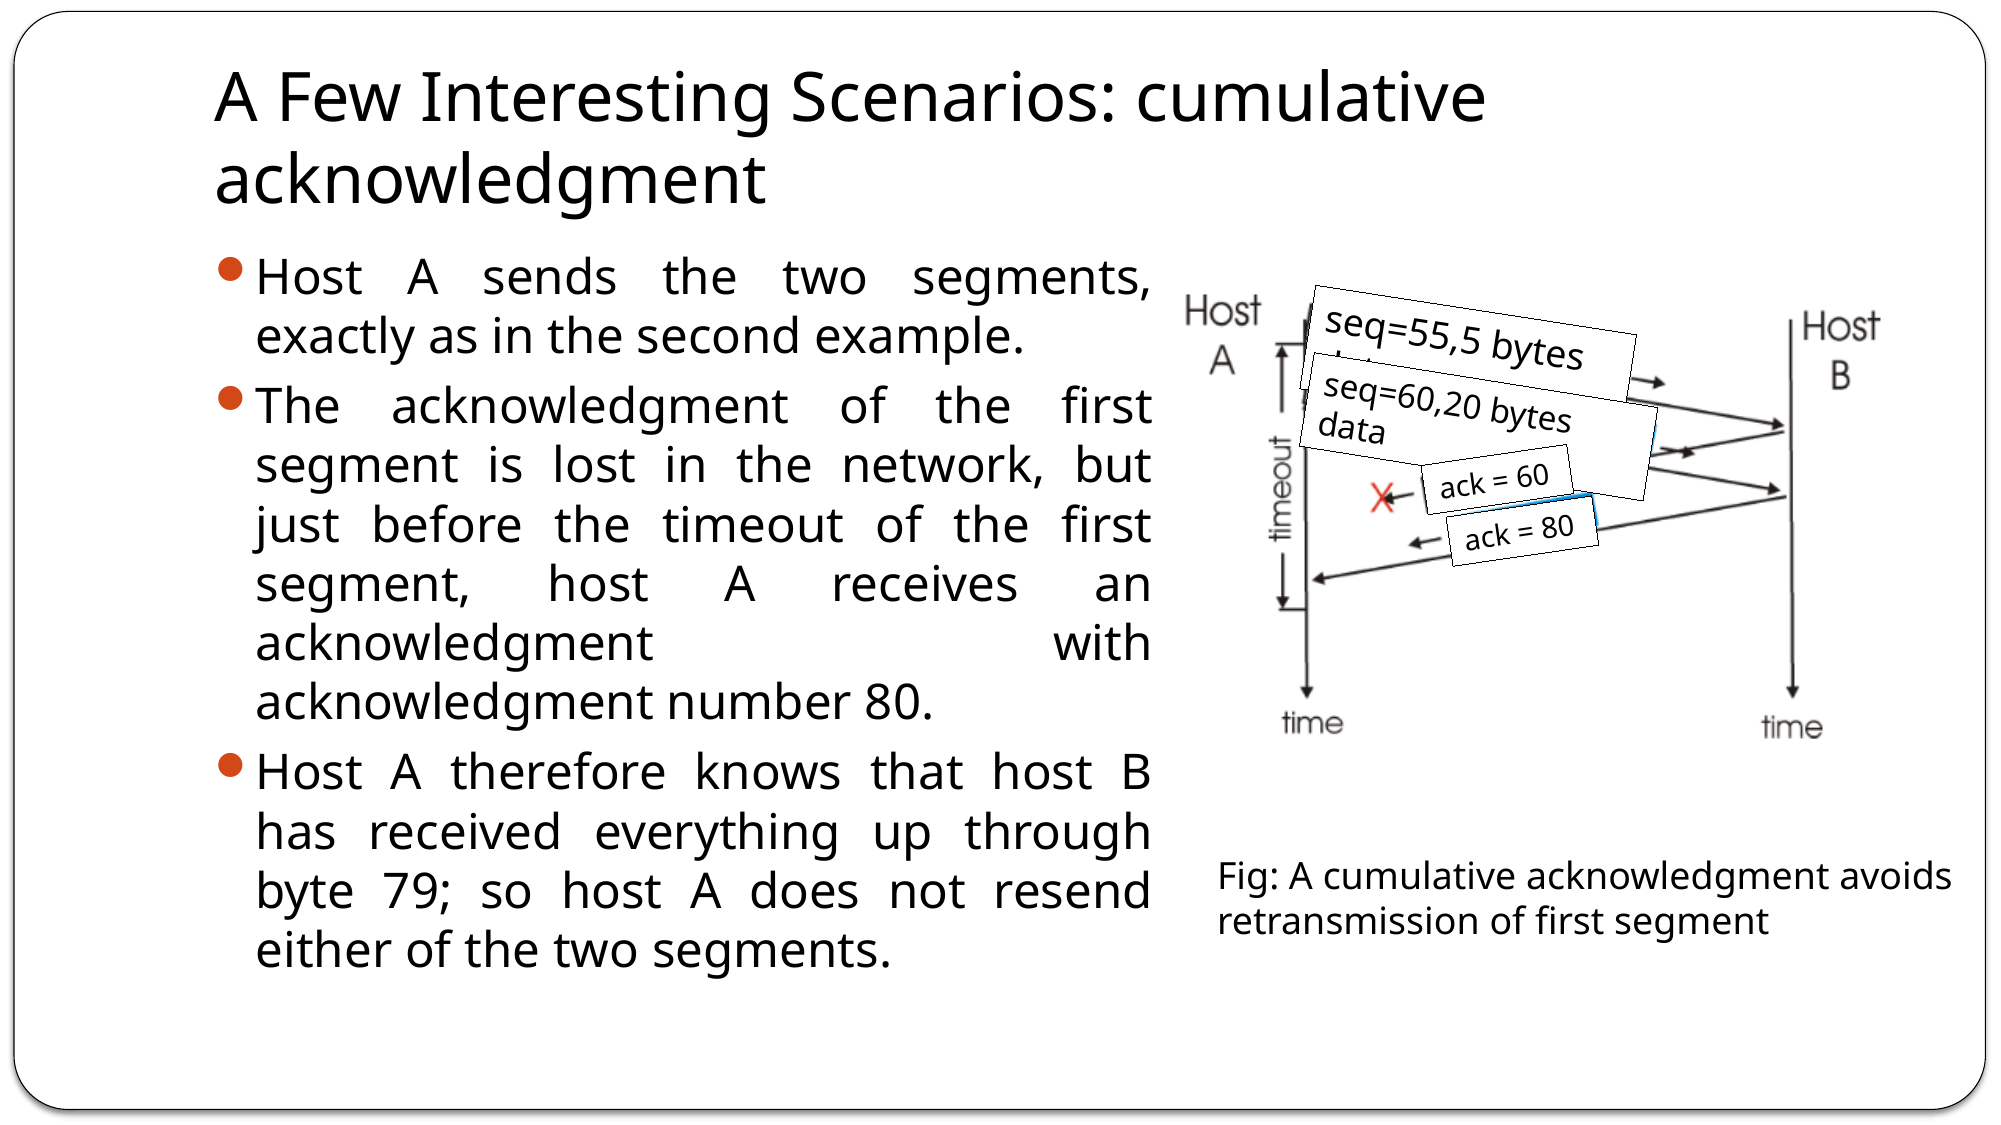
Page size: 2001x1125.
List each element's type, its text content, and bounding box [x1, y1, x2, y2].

list Host A sends the two segments, exactly as in the second example. The acknowledgment of the first segment is lost in the network, but just before the timeout of the first segment, host A receives an acknowledgment with acknowledgment number 80. Host A therefore knows that host B has received everything up through byte 79; so host A does not resend either of the two segments. [200, 237, 1168, 988]
picture [1172, 264, 1912, 753]
title A Few Interesting Scenarios: cumulative acknowledgment [200, 45, 1900, 233]
text_box Fig: A cumulative acknowledgment avoids retransmission of first segment [1202, 844, 1978, 994]
